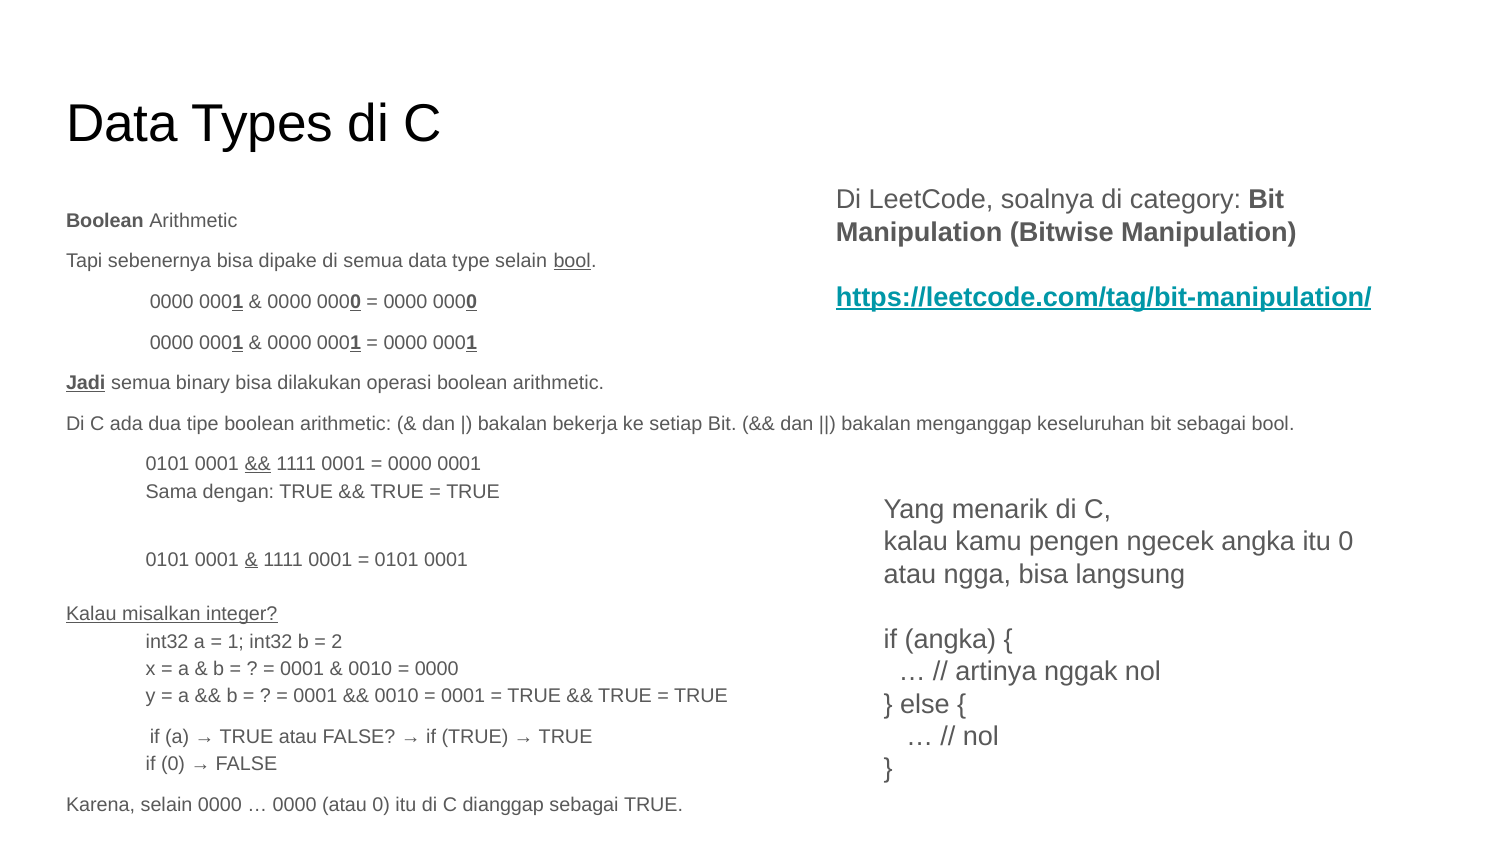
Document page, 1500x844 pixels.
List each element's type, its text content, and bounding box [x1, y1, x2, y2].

text_box Di LeetCode, soalnya di category: Bit Manipulation (Bitwise Manipulation) https://leetcode.com/tag/bit-manipulation/ [820, 166, 1416, 360]
title Data Types di C [51, 72, 1449, 167]
text_box Yang menarik di C, kalau kamu pengen ngecek angka itu 0 atau ngga, bisa langsung if (angka) { … // artinya nggak nol } else { … // nol } [868, 476, 1423, 799]
list Boolean Arithmetic Tapi sebenernya bisa dipake di semua data type selain bool. 0000 0001 & 0000 0000 = 0000 0000 0000 0001 & 0000 0001 = 0000 0001 Jadi semua binary bisa dilakukan operasi boolean arithmetic. Di C ada dua tipe boolean arithmetic: (& dan |) bakalan bekerja ke setiap Bit. (&& dan ||) bakalan menganggap keseluruhan bit sebagai bool. 0101 0001 && 1111 0001 = 0000 0001 Sama dengan: TRUE && TRUE = TRUE 0101 0001 & 1111 0001 = 0101 0001 Kalau misalkan integer? int32 a = 1; int32 b = 2 x = a & b = ? = 0001 & 0010 = 0000 y = a && b = ? = 0001 && 0010 = 0001 = TRUE && TRUE = TRUE if (a) → TRUE atau FALSE? → if (TRUE) → TRUE if (0) → FALSE Karena, selain 0000 … 0000 (atau 0) itu di C dianggap sebagai TRUE. [51, 189, 1449, 834]
